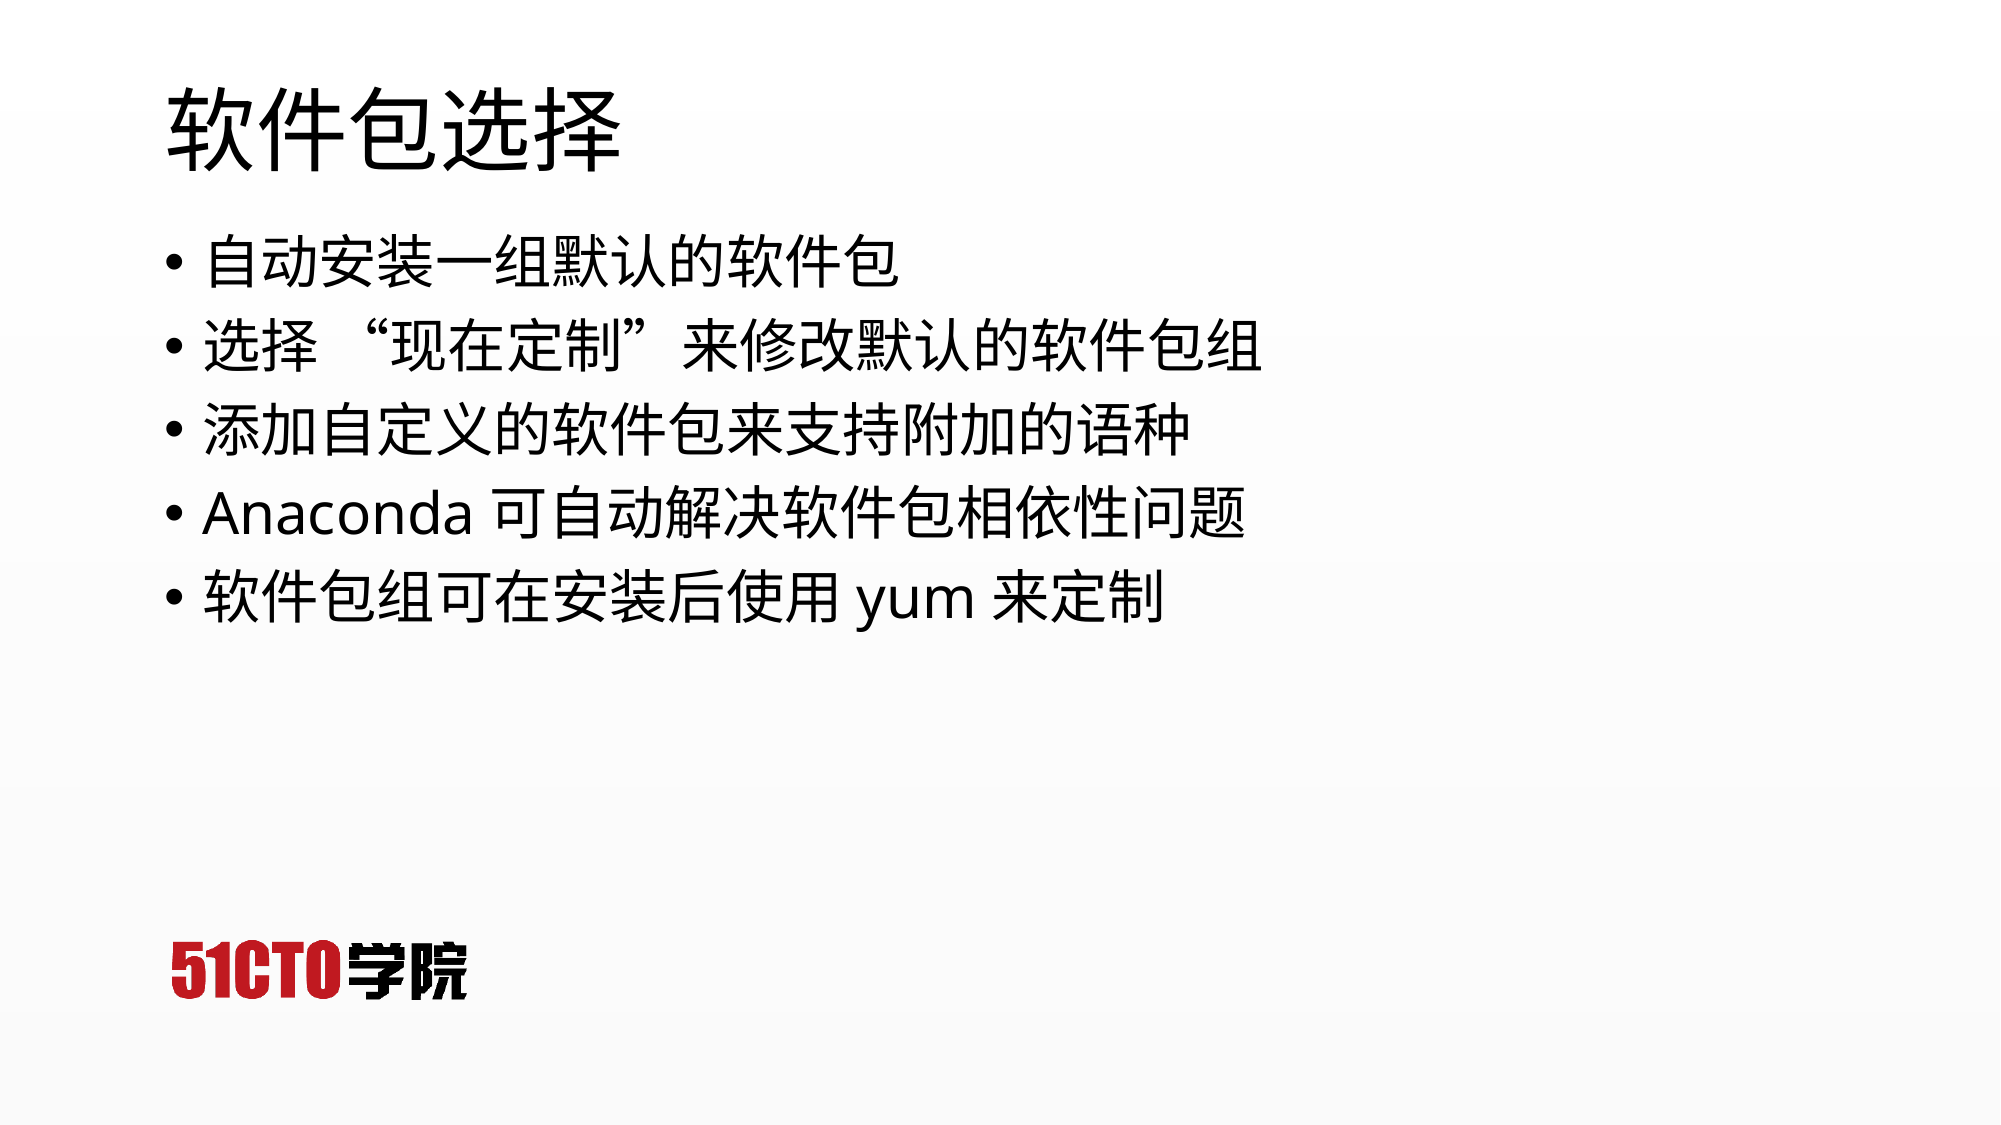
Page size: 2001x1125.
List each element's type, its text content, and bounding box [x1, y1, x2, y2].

picture [172, 940, 467, 1000]
title 软件包选择 [149, 63, 1837, 206]
list 自动安装一组默认的软件包 选择 “现在定制”来修改默认的软件包组 添加自定义的软件包来支持附加的语种 Anaconda可自动解决软件包相依性问题 软件包组可在安装后使用yum来定制 [149, 225, 1882, 870]
